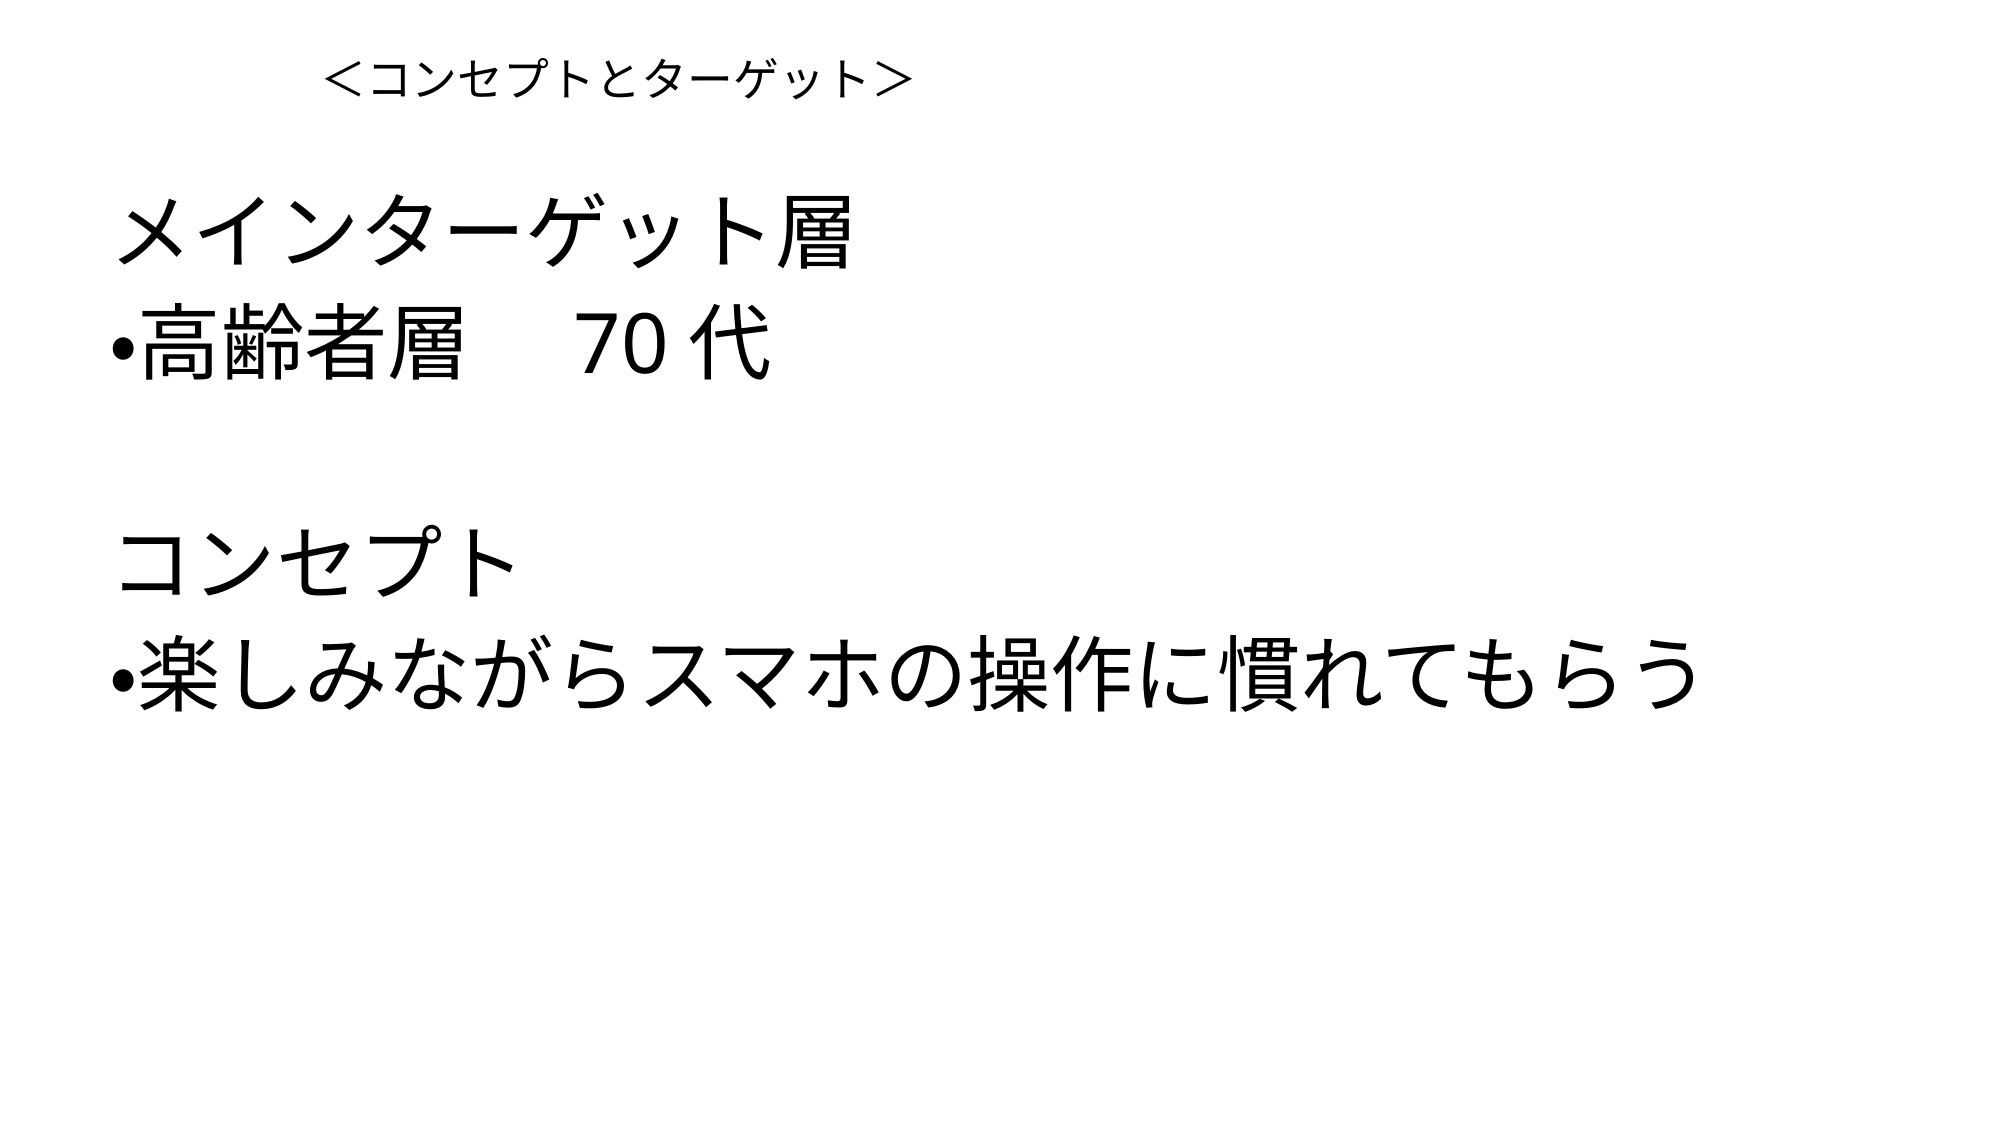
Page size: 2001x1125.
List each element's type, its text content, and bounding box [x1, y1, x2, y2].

list メインターゲット層 ・高齢者層 70代 コンセプト ・楽しみながらスマホの操作に慣れてもらう [94, 183, 1906, 953]
title ＜コンセプトとターゲット＞ [40, 0, 1198, 115]
